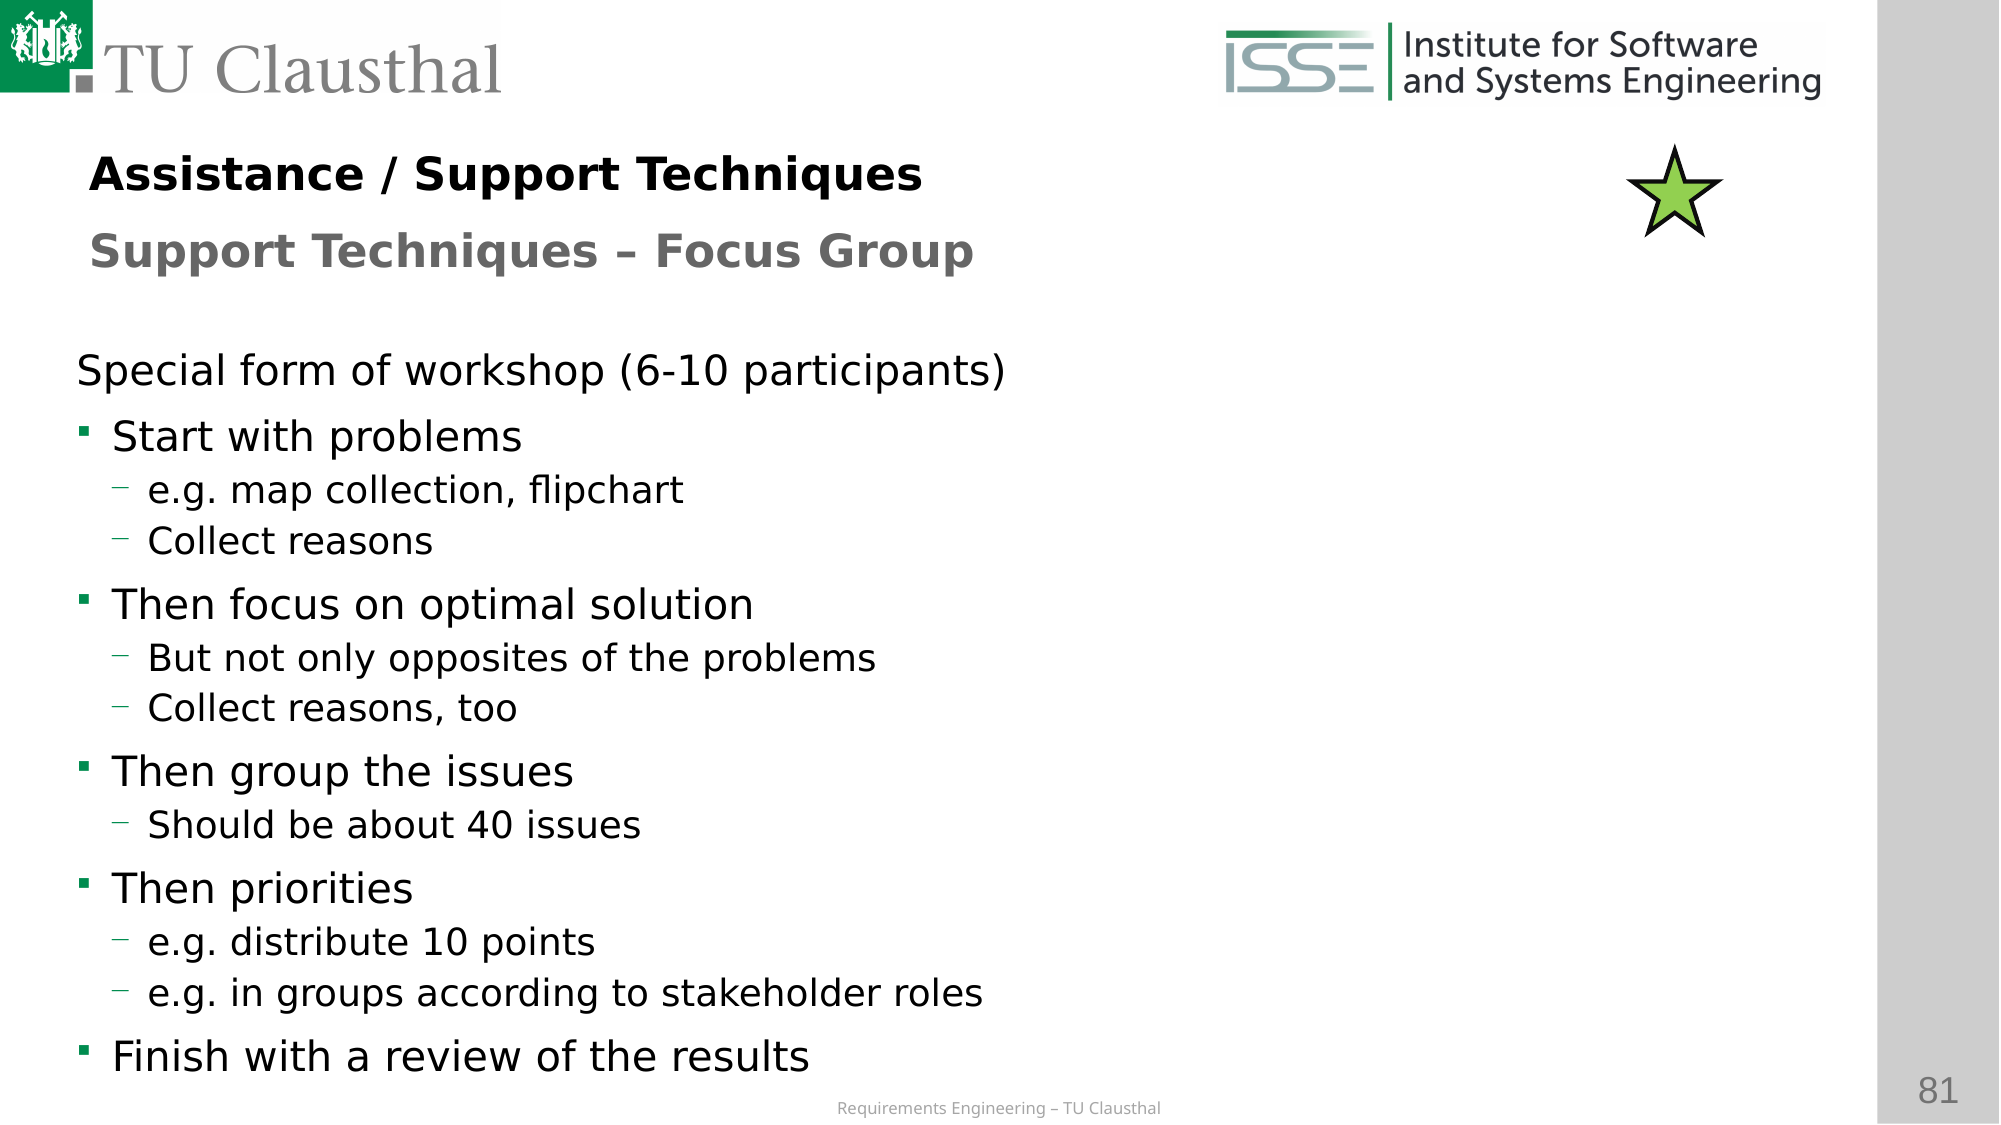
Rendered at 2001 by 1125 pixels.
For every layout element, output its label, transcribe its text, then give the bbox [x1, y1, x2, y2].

picture [1218, 22, 1826, 107]
text_box Support Techniques – Focus Group [88, 208, 1788, 291]
text_box [1625, 143, 1724, 238]
text_box Assistance / Support Techniques [88, 117, 1788, 200]
picture [0, 0, 501, 93]
list Special form of workshop (6-10 participants) Start with problems e.g. map collection, flipchart Collect reasons Then focus on optimal solution But not only opposites of the problems Collect reasons, too Then group the issues Should be about 40 issues Then priorities e.g. distribute 10 points e.g. in groups according to stakeholder roles Finish with a review of the results [76, 219, 1837, 1017]
